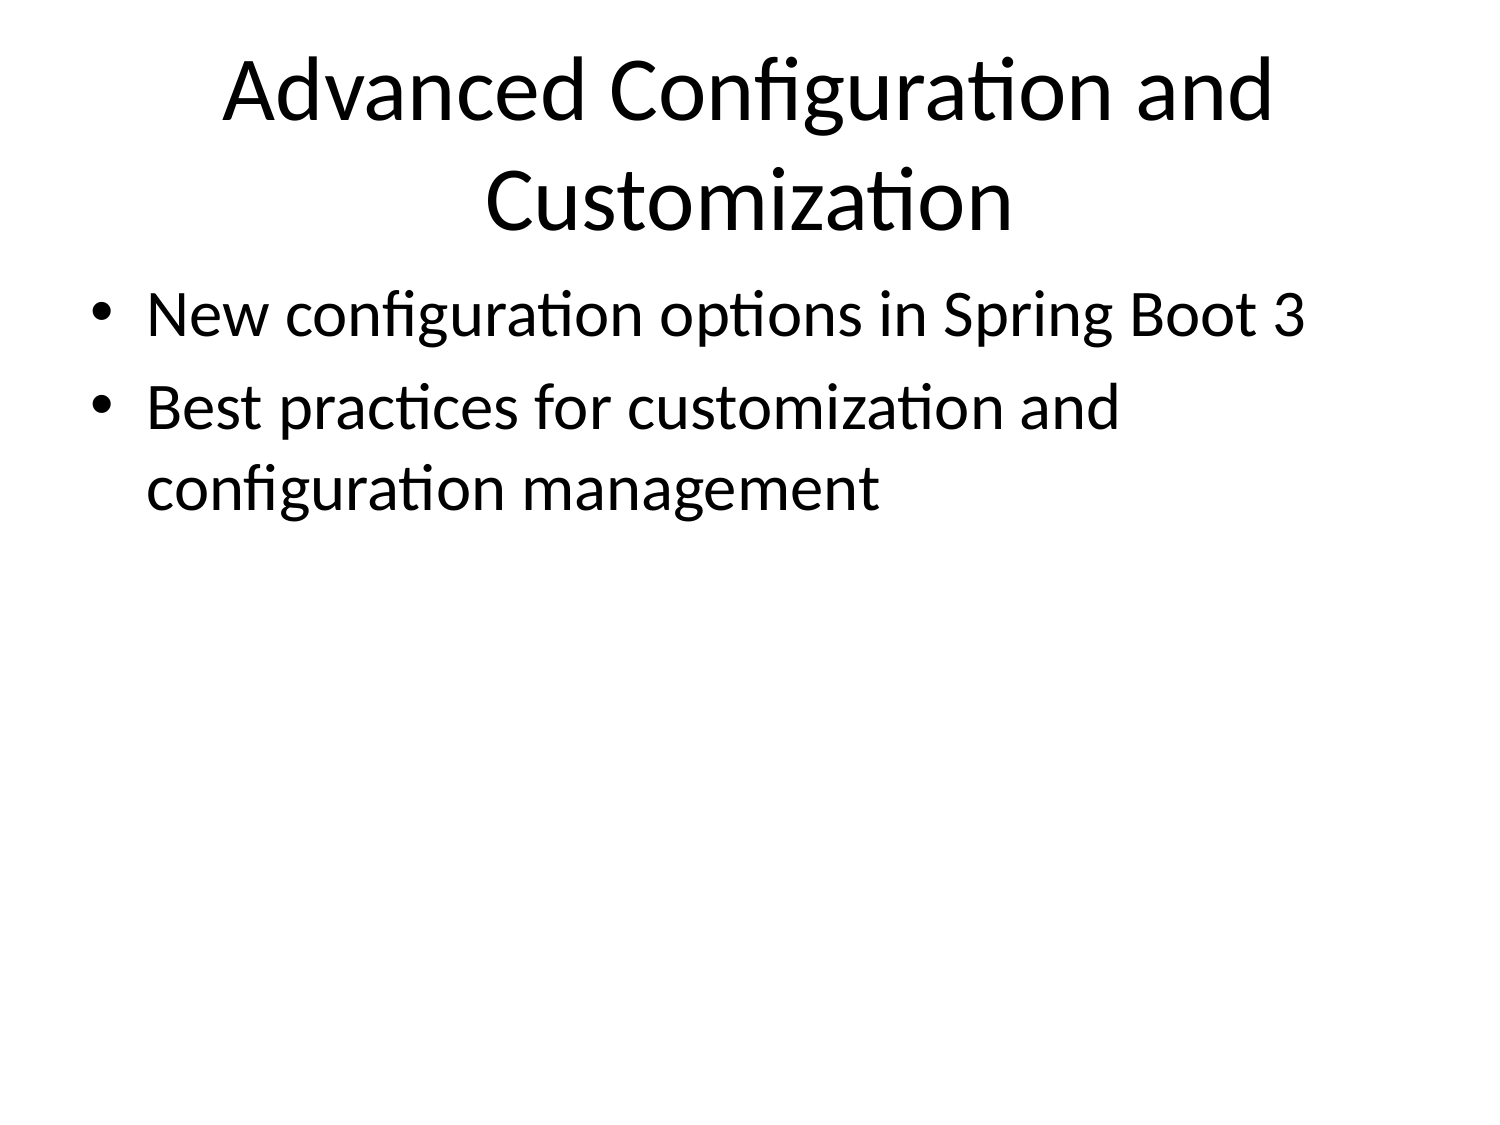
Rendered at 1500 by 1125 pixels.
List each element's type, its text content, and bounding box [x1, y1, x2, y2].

title Advanced Configuration and Customization [75, 45, 1425, 233]
list New configuration options in Spring Boot 3 Best practices for customization and configuration management [75, 262, 1425, 1005]
